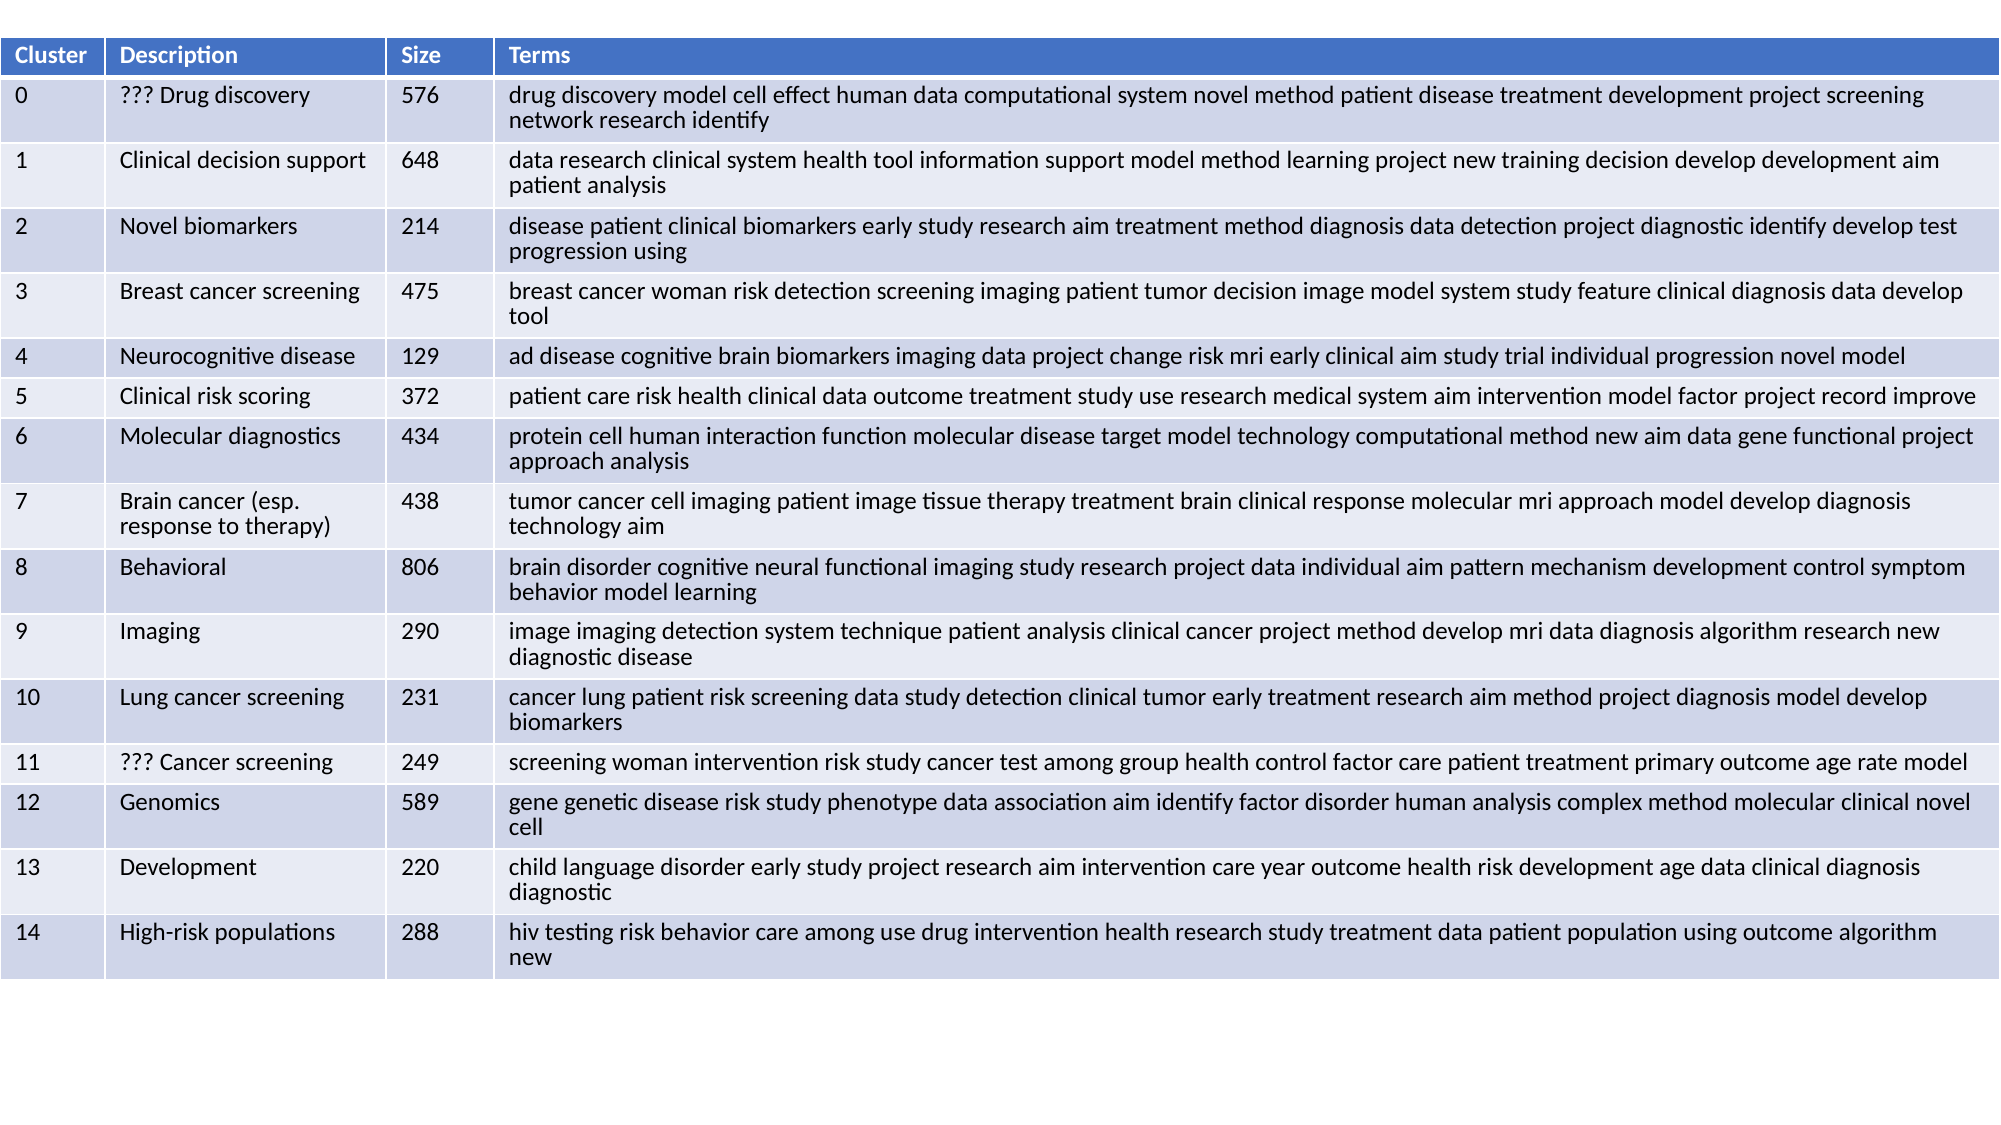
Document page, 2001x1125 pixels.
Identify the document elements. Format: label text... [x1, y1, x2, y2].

table_cell 1 [1, 144, 104, 207]
table_cell Breast cancer screening [106, 274, 385, 337]
table_cell 12 [1, 785, 104, 848]
table_cell 589 [387, 785, 493, 848]
table_cell 8 [1, 550, 104, 613]
table_cell ??? Cancer screening [106, 745, 385, 783]
table_cell Behavioral [106, 550, 385, 613]
table_cell 5 [1, 379, 104, 417]
table_cell Lung cancer screening [106, 680, 385, 743]
table_cell drug discovery model cell effect human data computational system novel method patient disease treatment development project screening network research identify [495, 80, 1999, 142]
table_cell 438 [387, 484, 493, 548]
table_cell 576 [387, 80, 493, 142]
table_cell Development [106, 850, 385, 914]
table_cell Clinical decision support [106, 144, 385, 207]
table_cell hiv testing risk behavior care among use drug intervention health research study treatment data patient population using outcome algorithm new [495, 915, 1999, 979]
table_cell 14 [1, 915, 104, 979]
table_cell 129 [387, 339, 493, 377]
table_cell 3 [1, 274, 104, 337]
table_cell Novel biomarkers [106, 209, 385, 272]
table_cell 288 [387, 915, 493, 979]
table_header Terms [495, 38, 1999, 75]
table_cell 249 [387, 745, 493, 783]
table_header Cluster [1, 38, 104, 75]
table_cell 214 [387, 209, 493, 272]
table_cell 9 [1, 615, 104, 678]
table_cell 10 [1, 680, 104, 743]
table_cell Molecular diagnostics [106, 419, 385, 483]
table_cell screening woman intervention risk study cancer test among group health control factor care patient treatment primary outcome age rate model [495, 745, 1999, 783]
table_cell tumor cancer cell imaging patient image tissue therapy treatment brain clinical response molecular mri approach model develop diagnosis technology aim [495, 484, 1999, 548]
table_cell patient care risk health clinical data outcome treatment study use research medical system aim intervention model factor project record improve [495, 379, 1999, 417]
table_cell breast cancer woman risk detection screening imaging patient tumor decision image model system study feature clinical diagnosis data develop tool [495, 274, 1999, 337]
table_cell ??? Drug discovery [106, 80, 385, 142]
table_cell ad disease cognitive brain biomarkers imaging data project change risk mri early clinical aim study trial individual progression novel model [495, 339, 1999, 377]
table_cell 475 [387, 274, 493, 337]
table_cell Genomics [106, 785, 385, 848]
table_cell disease patient clinical biomarkers early study research aim treatment method diagnosis data detection project diagnostic identify develop test progression using [495, 209, 1999, 272]
table_cell cancer lung patient risk screening data study detection clinical tumor early treatment research aim method project diagnosis model develop biomarkers [495, 680, 1999, 743]
table_cell 806 [387, 550, 493, 613]
table_cell Clinical risk scoring [106, 379, 385, 417]
table_cell Brain cancer (esp. response to therapy) [106, 484, 385, 548]
table_cell 13 [1, 850, 104, 914]
table_cell 372 [387, 379, 493, 417]
table_cell 4 [1, 339, 104, 377]
table_cell 7 [1, 484, 104, 548]
table_cell brain disorder cognitive neural functional imaging study research project data individual aim pattern mechanism development control symptom behavior model learning [495, 550, 1999, 613]
table_header Size [387, 38, 493, 75]
table_cell data research clinical system health tool information support model method learning project new training decision develop development aim patient analysis [495, 144, 1999, 207]
table_cell child language disorder early study project research aim intervention care year outcome health risk development age data clinical diagnosis diagnostic [495, 850, 1999, 914]
table_cell Imaging [106, 615, 385, 678]
table_cell 0 [1, 80, 104, 142]
table_cell 6 [1, 419, 104, 483]
table_cell 220 [387, 850, 493, 914]
table_cell 290 [387, 615, 493, 678]
table_cell image imaging detection system technique patient analysis clinical cancer project method develop mri data diagnosis algorithm research new diagnostic disease [495, 615, 1999, 678]
table_cell 2 [1, 209, 104, 272]
table_header Description [106, 38, 385, 75]
table_cell protein cell human interaction function molecular disease target model technology computational method new aim data gene functional project approach analysis [495, 419, 1999, 483]
table_cell gene genetic disease risk study phenotype data association aim identify factor disorder human analysis complex method molecular clinical novel cell [495, 785, 1999, 848]
table_cell 231 [387, 680, 493, 743]
table_cell 434 [387, 419, 493, 483]
table_cell 648 [387, 144, 493, 207]
table_cell 11 [1, 745, 104, 783]
table_cell High-risk populations [106, 915, 385, 979]
table_cell Neurocognitive disease [106, 339, 385, 377]
